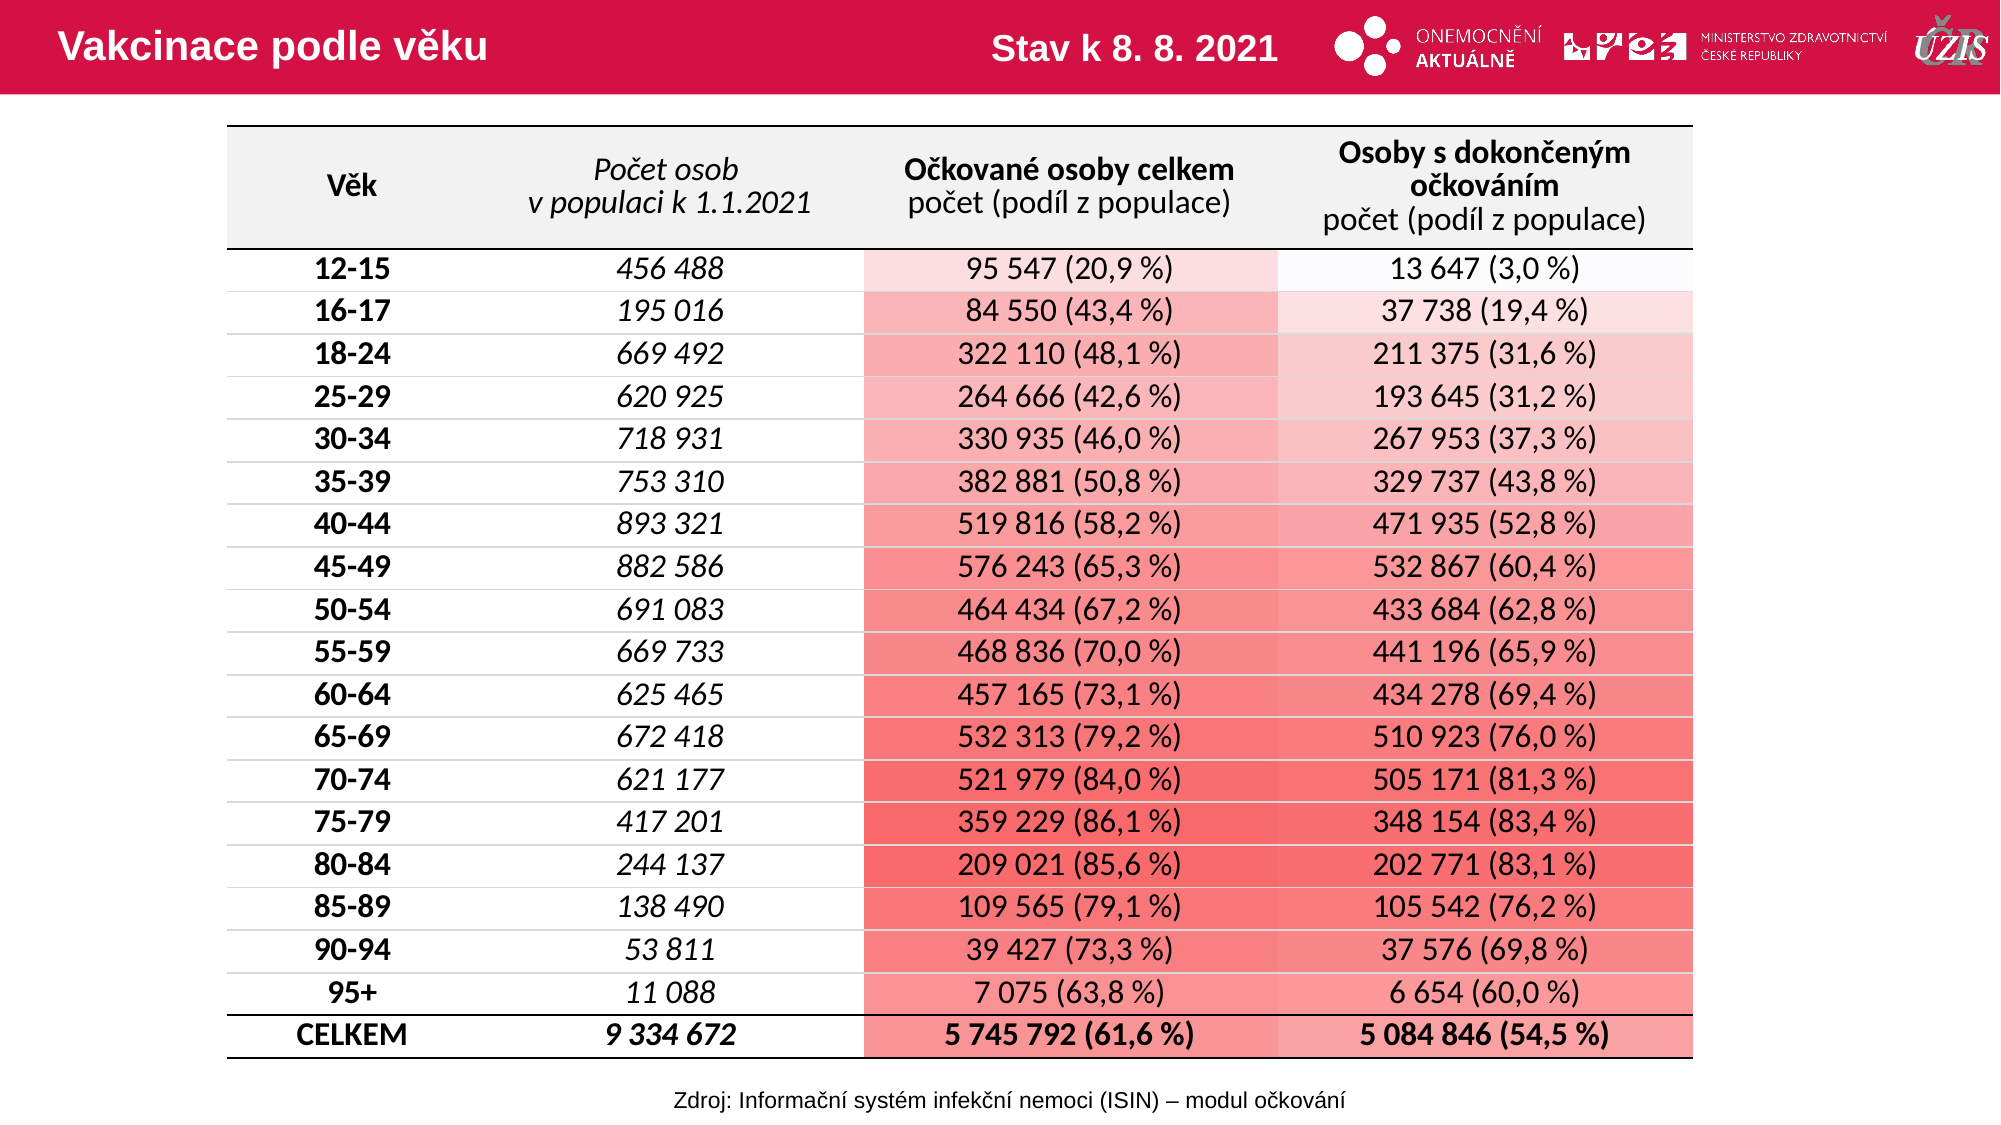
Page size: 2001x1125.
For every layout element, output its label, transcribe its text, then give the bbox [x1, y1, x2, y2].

text_box Zdroj: Informační systém infekční nemoci (ISIN) – modul očkování [658, 1078, 1362, 1121]
table_cell 718 931 [477, 420, 862, 461]
table_cell 510 923 (76,0 %) [1277, 718, 1693, 759]
picture [1563, 31, 1888, 60]
table_cell 417 201 [477, 803, 862, 844]
table_cell 532 867 (60,4 %) [1277, 548, 1693, 589]
table_cell 441 196 (65,9 %) [1277, 633, 1693, 674]
table_cell 521 979 (84,0 %) [862, 761, 1277, 801]
table_cell 75-79 [227, 803, 477, 844]
table_cell 5 084 846 (54,5 %) [1277, 1016, 1693, 1057]
table_cell 672 418 [477, 718, 862, 759]
table_cell 85-89 [227, 888, 477, 929]
table_cell 464 434 (67,2 %) [862, 590, 1277, 631]
table_cell 84 550 (43,4 %) [862, 292, 1277, 333]
table_cell 669 492 [477, 335, 862, 376]
table_cell 244 137 [477, 846, 862, 887]
table_cell 576 243 (65,3 %) [862, 548, 1277, 589]
table_cell 893 321 [477, 505, 862, 546]
table_cell 138 490 [477, 888, 862, 929]
table_cell 348 154 (83,4 %) [1277, 803, 1693, 844]
table_cell 11 088 [477, 974, 862, 1014]
table_cell 16-17 [227, 292, 477, 333]
table_cell 264 666 (42,6 %) [862, 377, 1277, 418]
table_header Očkované osoby celkem počet (podíl z populace) [862, 127, 1277, 248]
table_cell 65-69 [227, 718, 477, 759]
table_cell 329 737 (43,8 %) [1277, 463, 1693, 503]
table_cell 882 586 [477, 548, 862, 589]
table_cell 519 816 (58,2 %) [862, 505, 1277, 546]
table_cell 25-29 [227, 377, 477, 418]
table_cell 50-54 [227, 590, 477, 631]
title Vakcinace podle věku [42, 0, 1262, 95]
table_header Osoby s dokončeným očkováním počet (podíl z populace) [1277, 127, 1693, 248]
table_cell 18-24 [227, 335, 477, 376]
table_cell 195 016 [477, 292, 862, 333]
table_cell 669 733 [477, 633, 862, 674]
table_cell 532 313 (79,2 %) [862, 718, 1277, 759]
table_cell 13 647 (3,0 %) [1277, 250, 1693, 291]
table_cell 53 811 [477, 931, 862, 972]
table_cell 7 075 (63,8 %) [862, 974, 1277, 1014]
table_cell 457 165 (73,1 %) [862, 676, 1277, 716]
text_box Stav k 8. 8. 2021 [976, 16, 1421, 77]
table_cell 109 565 (79,1 %) [862, 888, 1277, 929]
table_cell 193 645 (31,2 %) [1277, 377, 1693, 418]
table_header Počet osob v populaci k 1.1.2021 [477, 127, 862, 248]
table_cell 433 684 (62,8 %) [1277, 590, 1693, 631]
table_cell 267 953 (37,3 %) [1277, 420, 1693, 461]
table_cell 505 171 (81,3 %) [1277, 761, 1693, 801]
table_cell 12-15 [227, 250, 477, 291]
table_cell 471 935 (52,8 %) [1277, 505, 1693, 546]
table_cell 37 738 (19,4 %) [1277, 292, 1693, 333]
table_cell 625 465 [477, 676, 862, 716]
table_cell 90-94 [227, 931, 477, 972]
table_cell 39 427 (73,3 %) [862, 931, 1277, 972]
table_cell 35-39 [227, 463, 477, 503]
picture [1421, 16, 1542, 76]
picture [1915, 15, 1989, 66]
table_cell 620 925 [477, 377, 862, 418]
table_cell 45-49 [227, 548, 477, 589]
table_cell 330 935 (46,0 %) [862, 420, 1277, 461]
table_cell 37 576 (69,8 %) [1277, 931, 1693, 972]
table_cell 468 836 (70,0 %) [862, 633, 1277, 674]
table_cell 30-34 [227, 420, 477, 461]
table_cell 105 542 (76,2 %) [1277, 888, 1693, 929]
table_cell 95+ [227, 974, 477, 1014]
table_cell 456 488 [477, 250, 862, 291]
table_cell 753 310 [477, 463, 862, 503]
table_cell 9 334 672 [477, 1016, 862, 1057]
table_cell 6 654 (60,0 %) [1277, 974, 1693, 1014]
table_cell 60-64 [227, 676, 477, 716]
table_cell 80-84 [227, 846, 477, 887]
table_cell 691 083 [477, 590, 862, 631]
table_cell 209 021 (85,6 %) [862, 846, 1277, 887]
table_cell 5 745 792 (61,6 %) [862, 1016, 1277, 1057]
table_cell 382 881 (50,8 %) [862, 463, 1277, 503]
table_cell 621 177 [477, 761, 862, 801]
table_header Věk [227, 127, 477, 248]
table_cell 55-59 [227, 633, 477, 674]
table_cell 95 547 (20,9 %) [862, 250, 1277, 291]
table_cell CELKEM [227, 1016, 477, 1057]
table_cell 202 771 (83,1 %) [1277, 846, 1693, 887]
table_cell 70-74 [227, 761, 477, 801]
table_cell 322 110 (48,1 %) [862, 335, 1277, 376]
table_cell 434 278 (69,4 %) [1277, 676, 1693, 716]
table_cell 211 375 (31,6 %) [1277, 335, 1693, 376]
table_cell 40-44 [227, 505, 477, 546]
table_cell 359 229 (86,1 %) [862, 803, 1277, 844]
